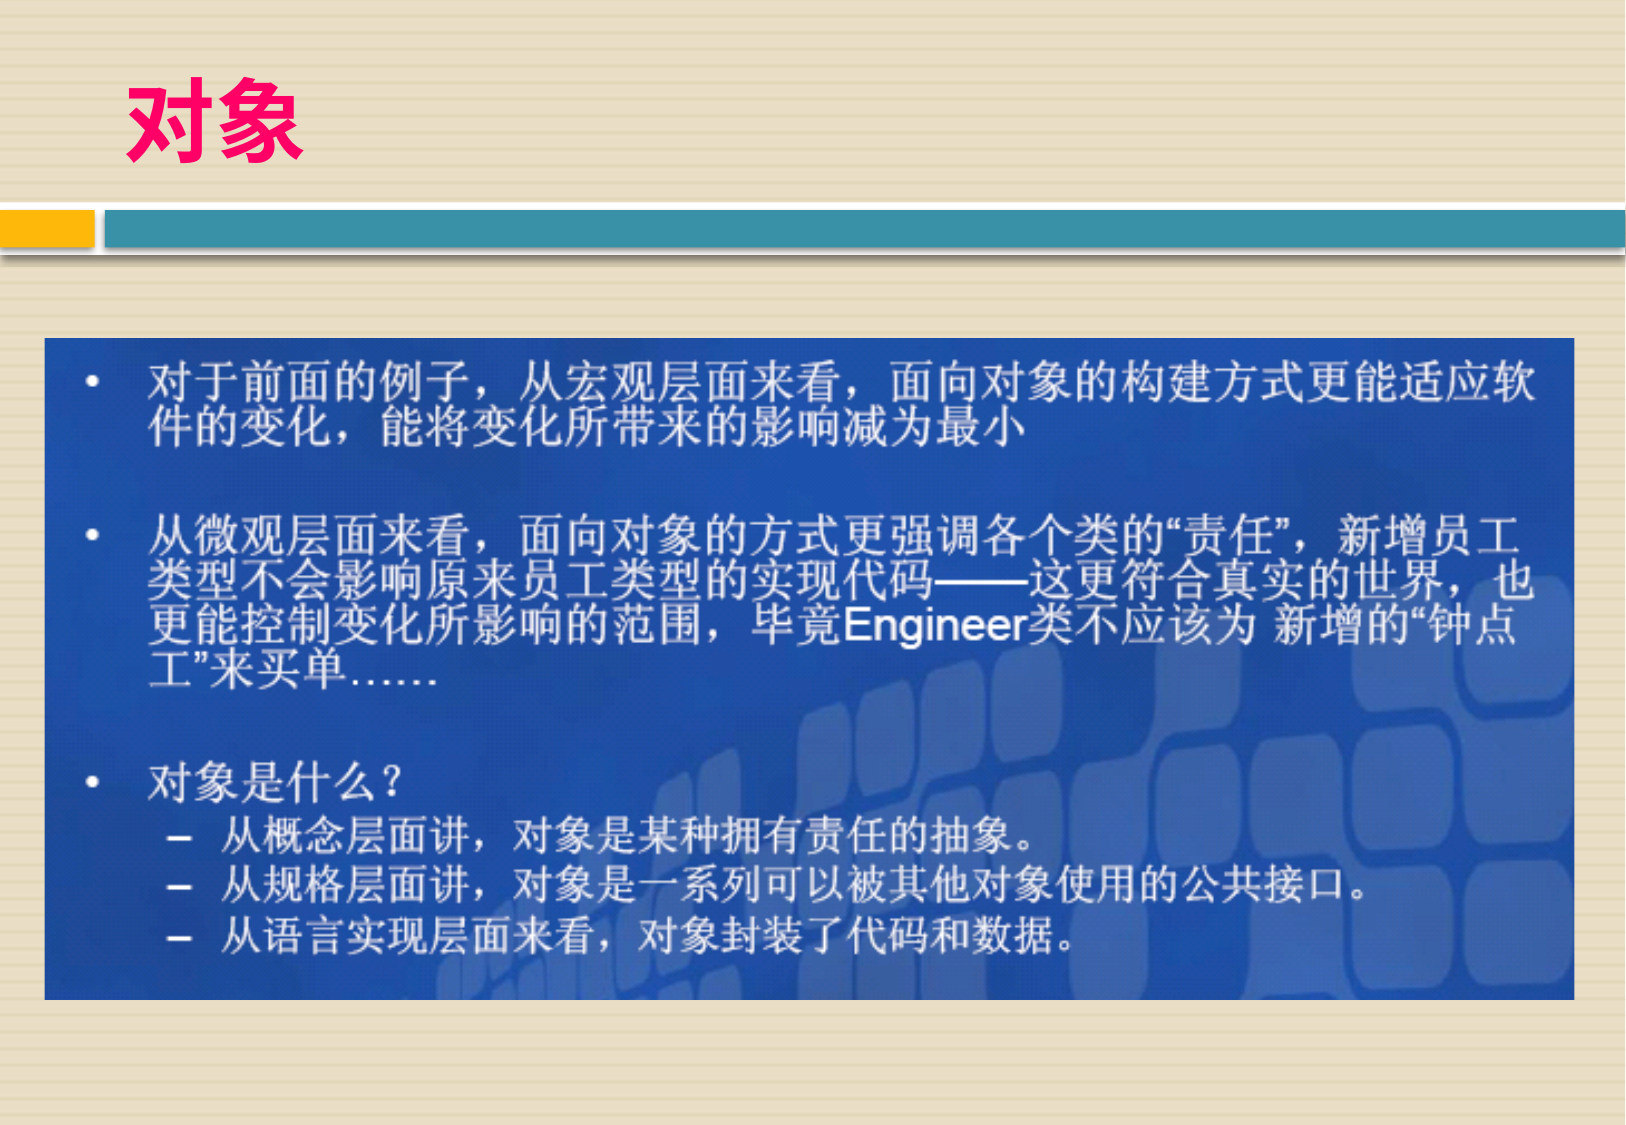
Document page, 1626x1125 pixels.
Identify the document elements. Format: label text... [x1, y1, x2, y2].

title 对象 [108, 37, 1558, 200]
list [44, 337, 1575, 1000]
